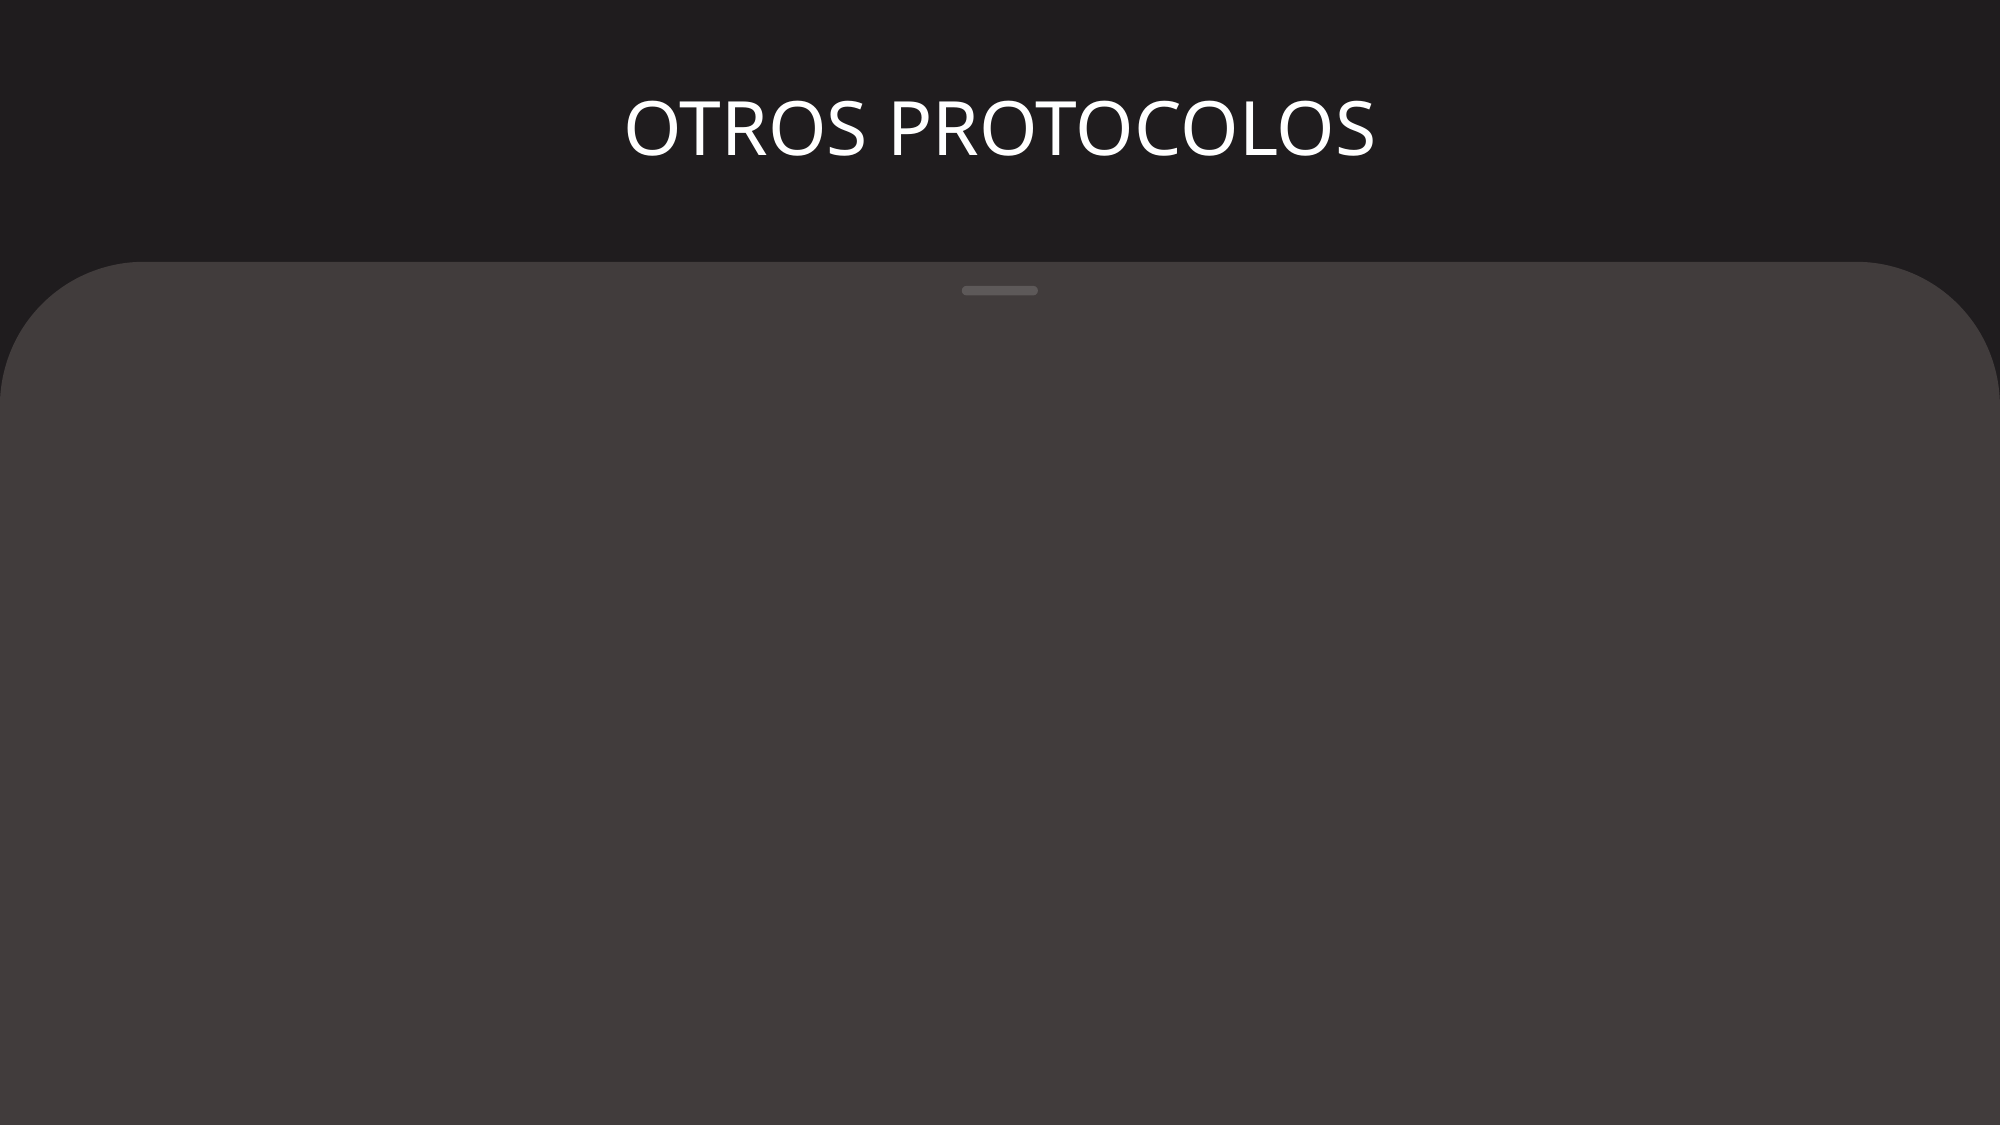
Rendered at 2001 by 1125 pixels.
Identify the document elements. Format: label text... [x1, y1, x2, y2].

text_box OTROS PROTOCOLOS [149, 0, 1850, 262]
text_box [0, 260, 2000, 1125]
text_box [960, 284, 1039, 297]
